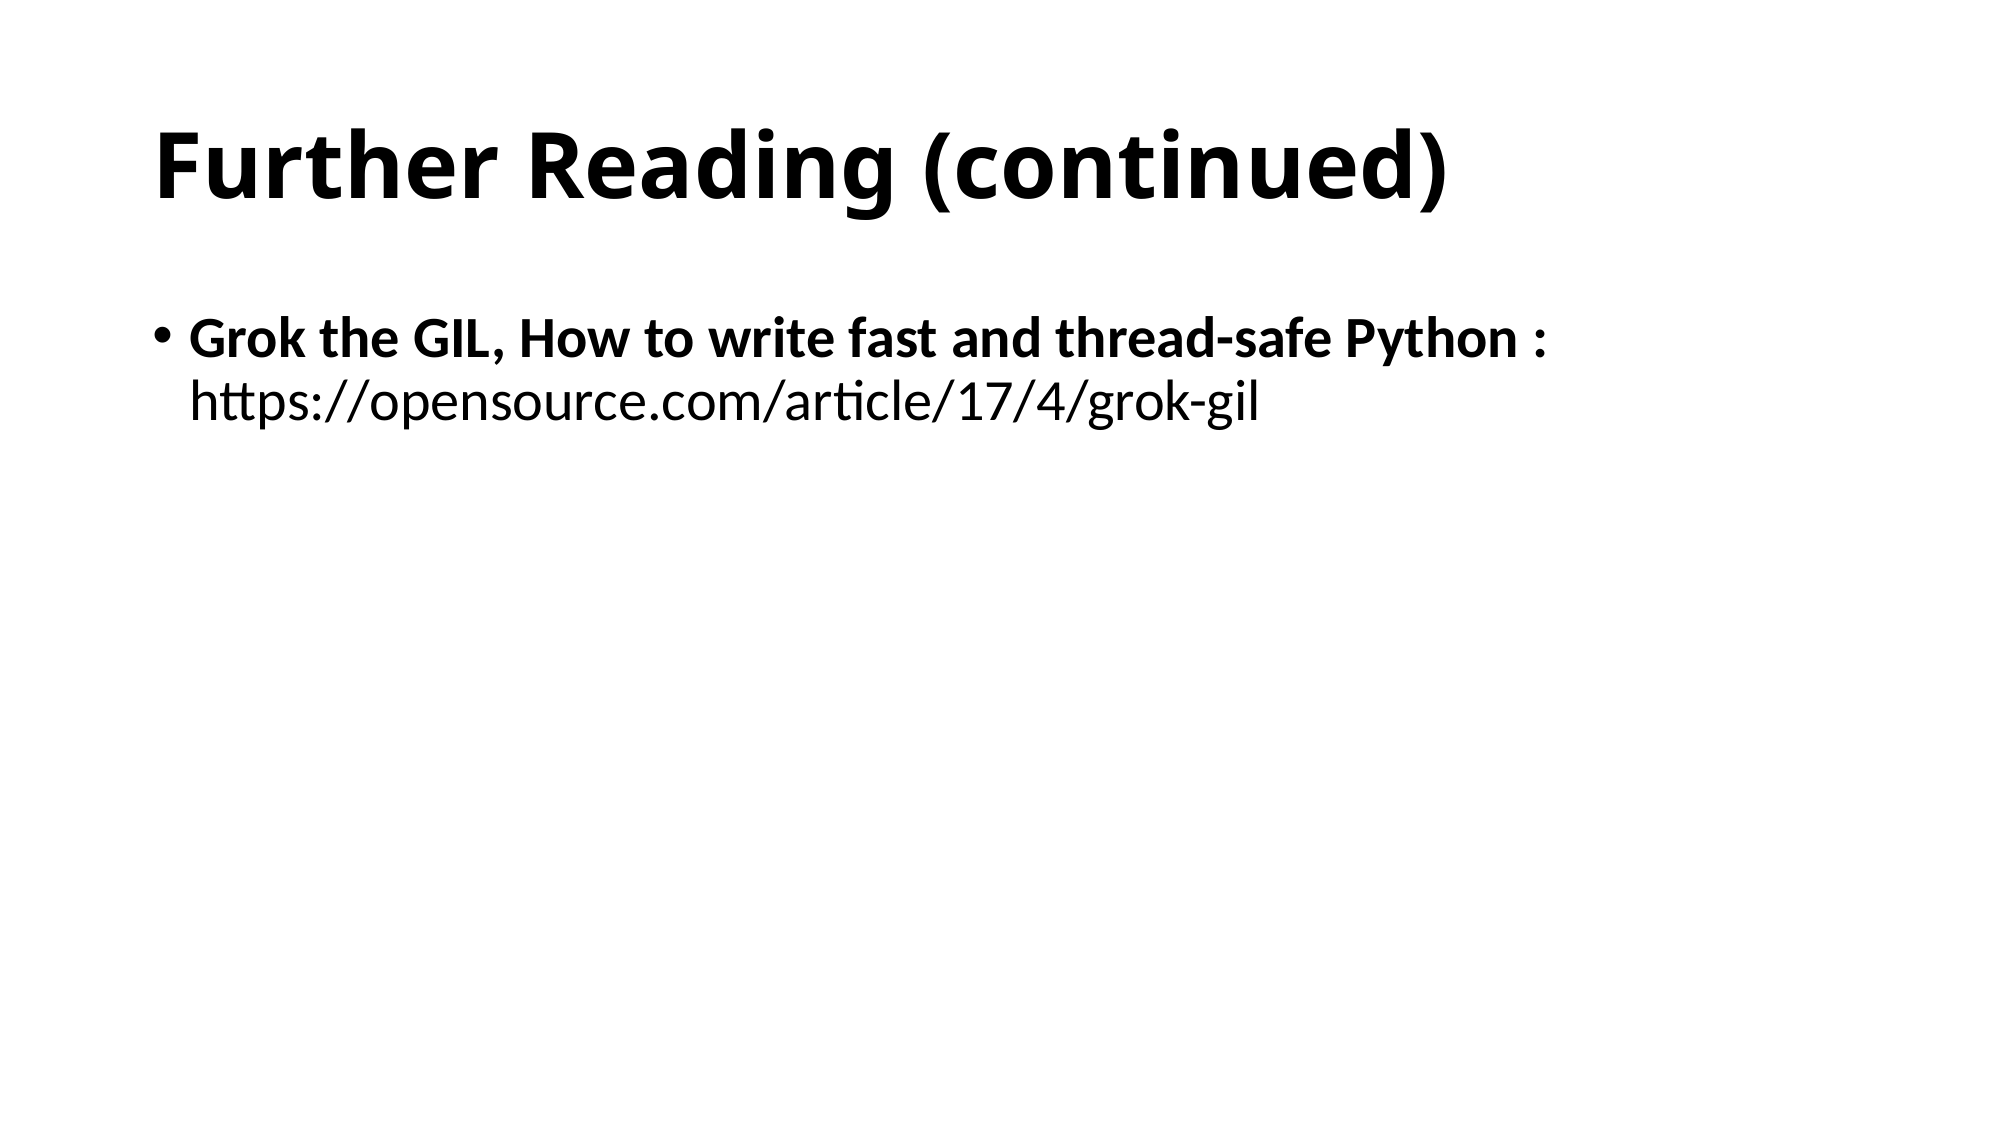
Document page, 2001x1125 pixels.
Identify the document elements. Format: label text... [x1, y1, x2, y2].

title Further Reading (continued) [137, 59, 1863, 278]
list Grok the GIL, How to write fast and thread-safe Python : https://opensource.com/article/17/4/grok-gil [137, 299, 1863, 1014]
